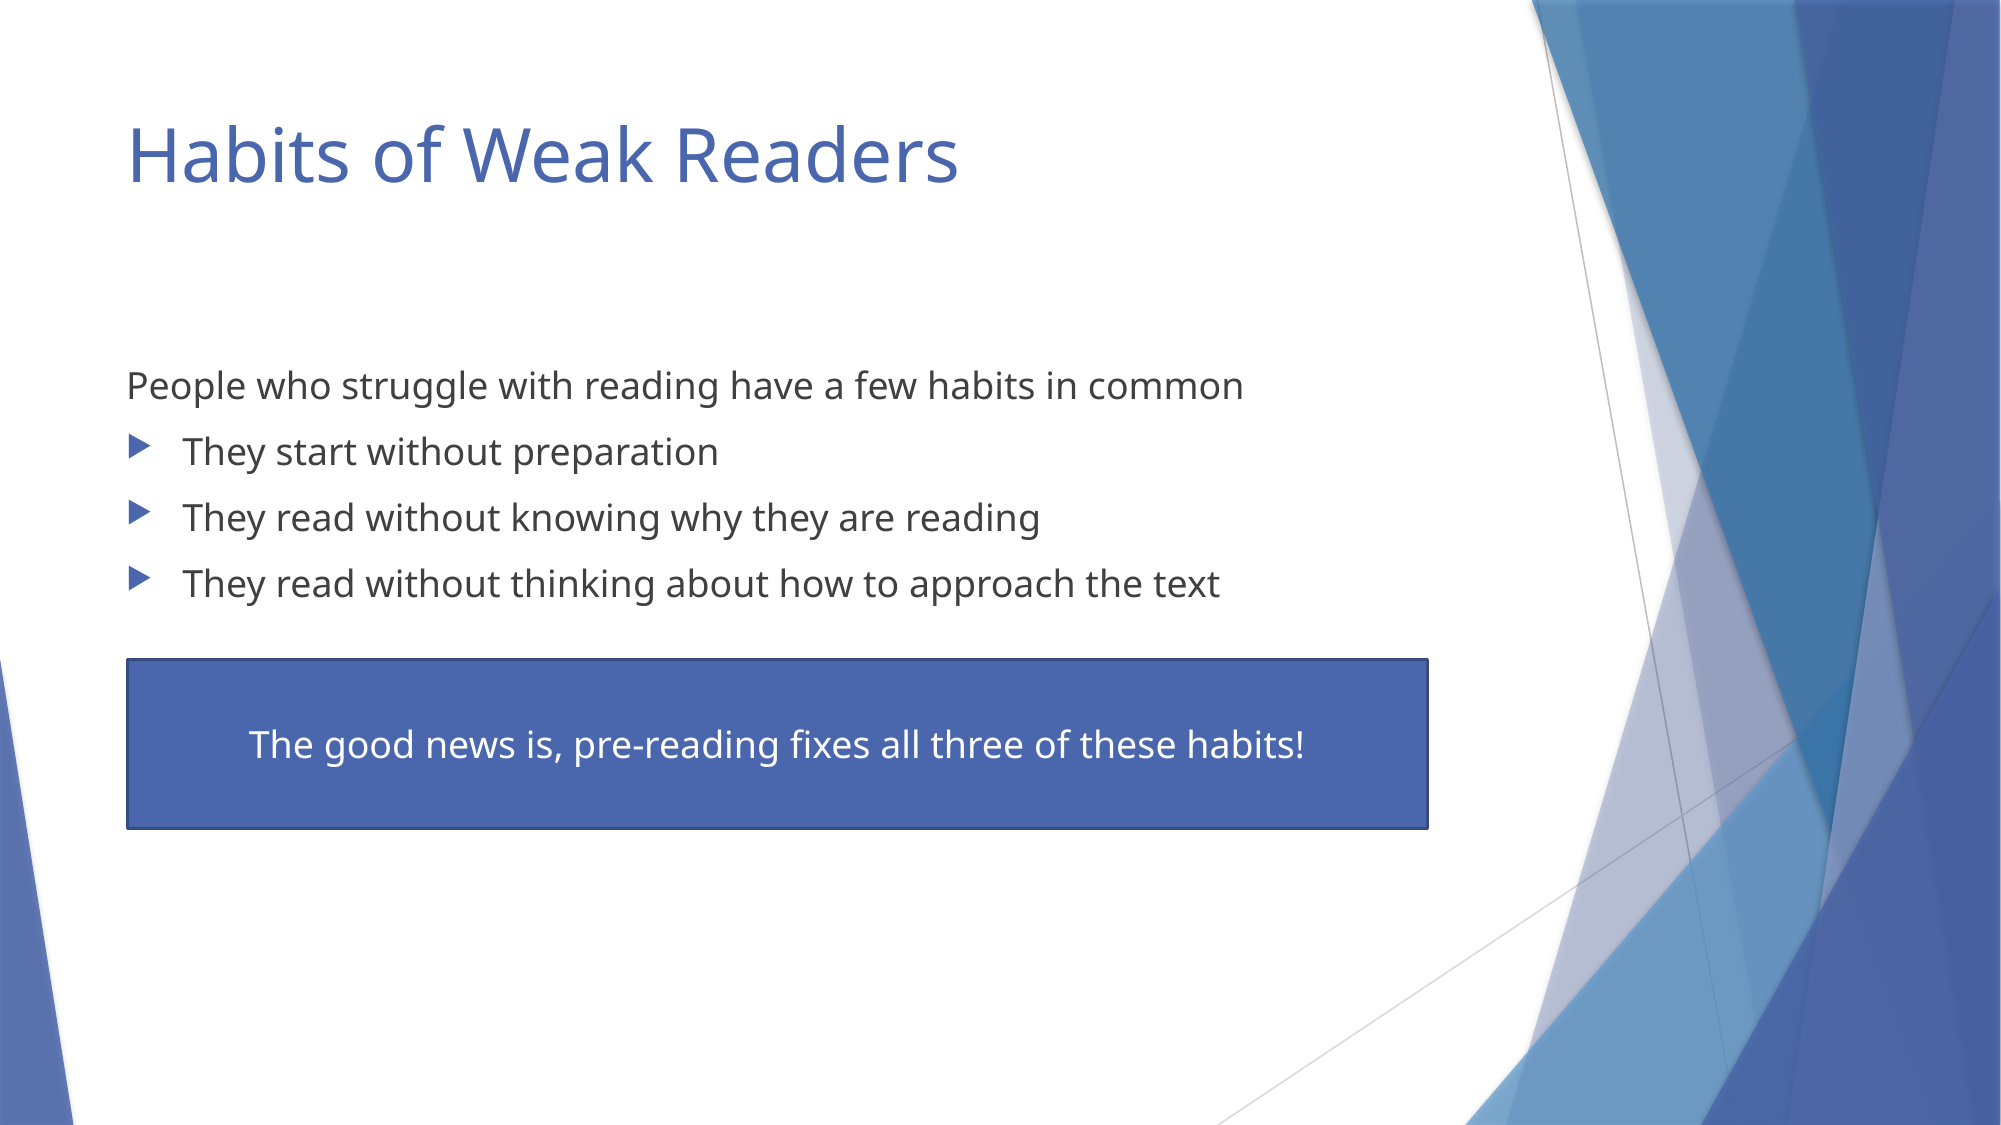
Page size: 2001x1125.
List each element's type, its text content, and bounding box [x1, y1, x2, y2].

title Habits of Weak Readers [111, 99, 1522, 317]
text_box The good news is, pre-reading fixes all three of these habits! [126, 658, 1429, 830]
list People who struggle with reading have a few habits in common They start without preparation They read without knowing why they are reading They read without thinking about how to approach the text [111, 354, 1522, 992]
